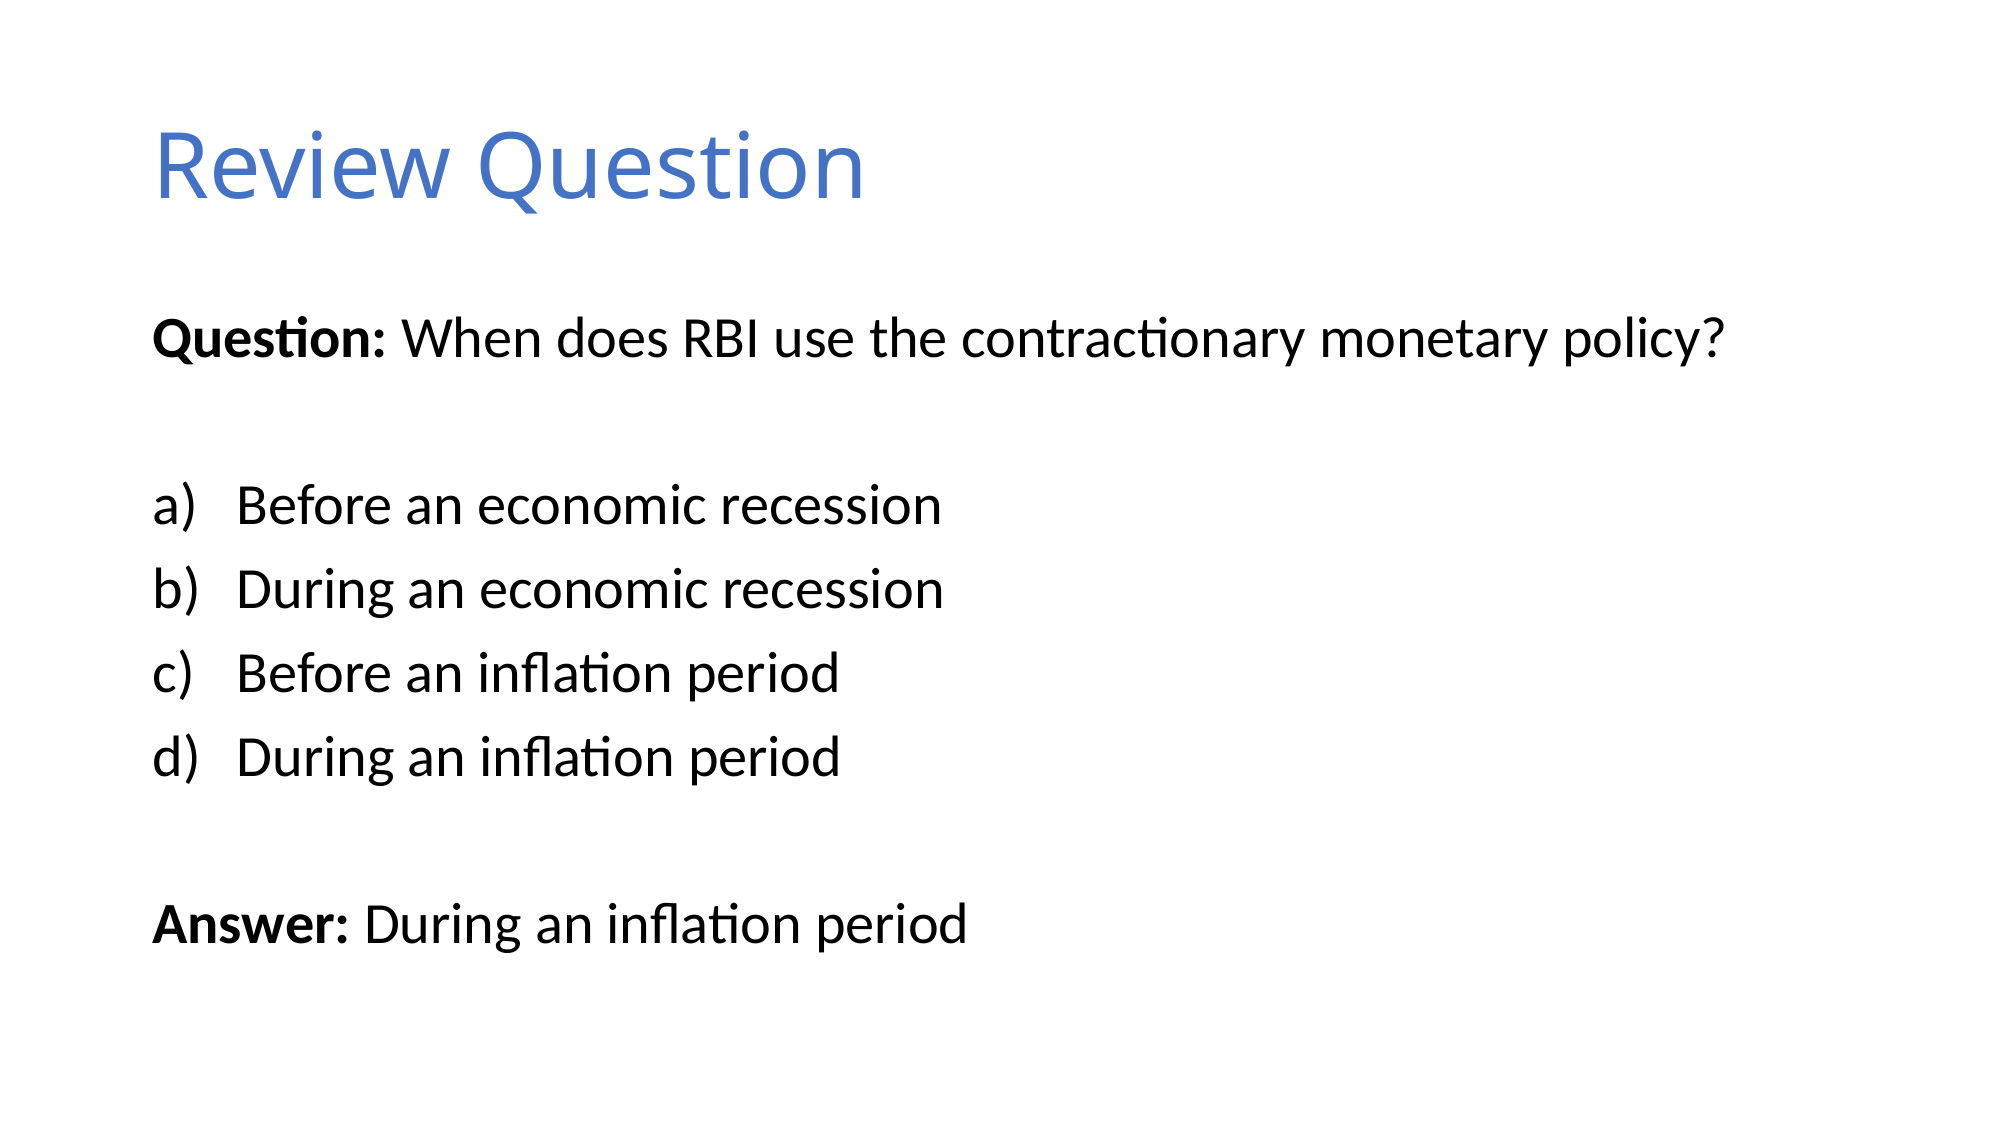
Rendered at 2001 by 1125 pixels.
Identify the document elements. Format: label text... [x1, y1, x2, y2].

list Question: When does RBI use the contractionary monetary policy? Before an economic recession During an economic recession Before an inflation period During an inflation period Answer: During an inflation period [137, 299, 1863, 1014]
title Review Question [137, 59, 1863, 278]
